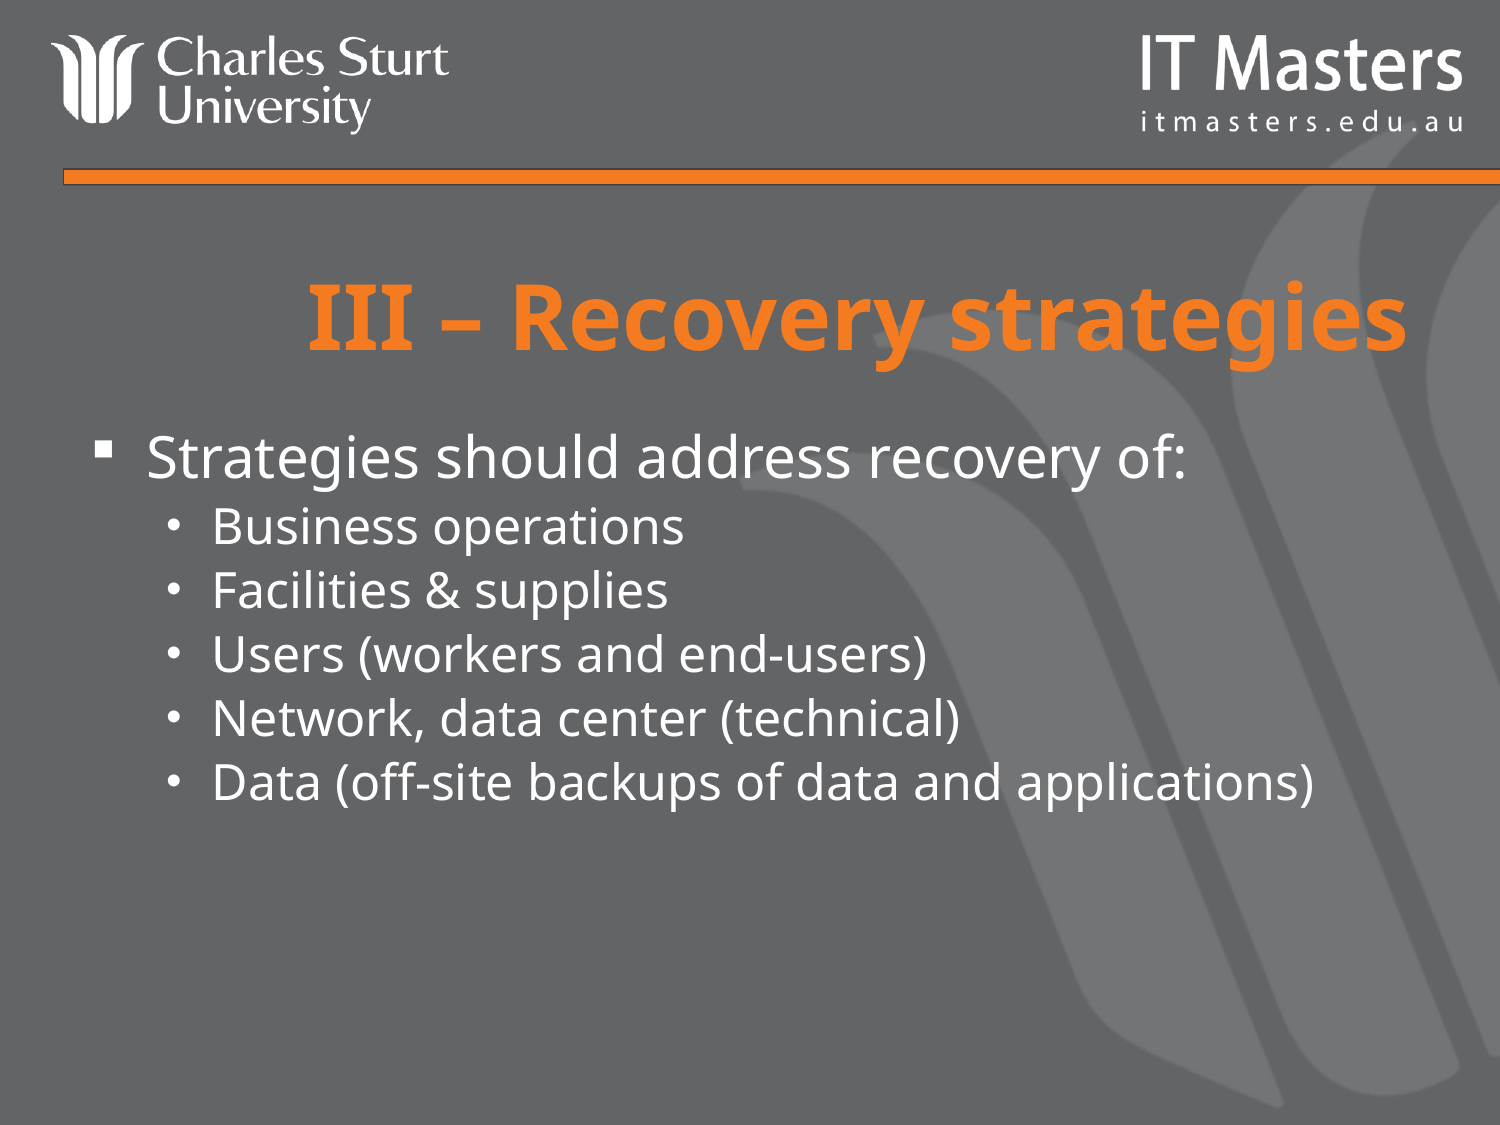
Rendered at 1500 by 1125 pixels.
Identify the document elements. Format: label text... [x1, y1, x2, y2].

title III – Recovery strategies [75, 219, 1425, 408]
list Strategies should address recovery of: Business operations Facilities & supplies Users (workers and end-users) Network, data center (technical) Data (off-site backups of data and applications) [75, 420, 1425, 1005]
picture [0, 0, 1500, 1125]
